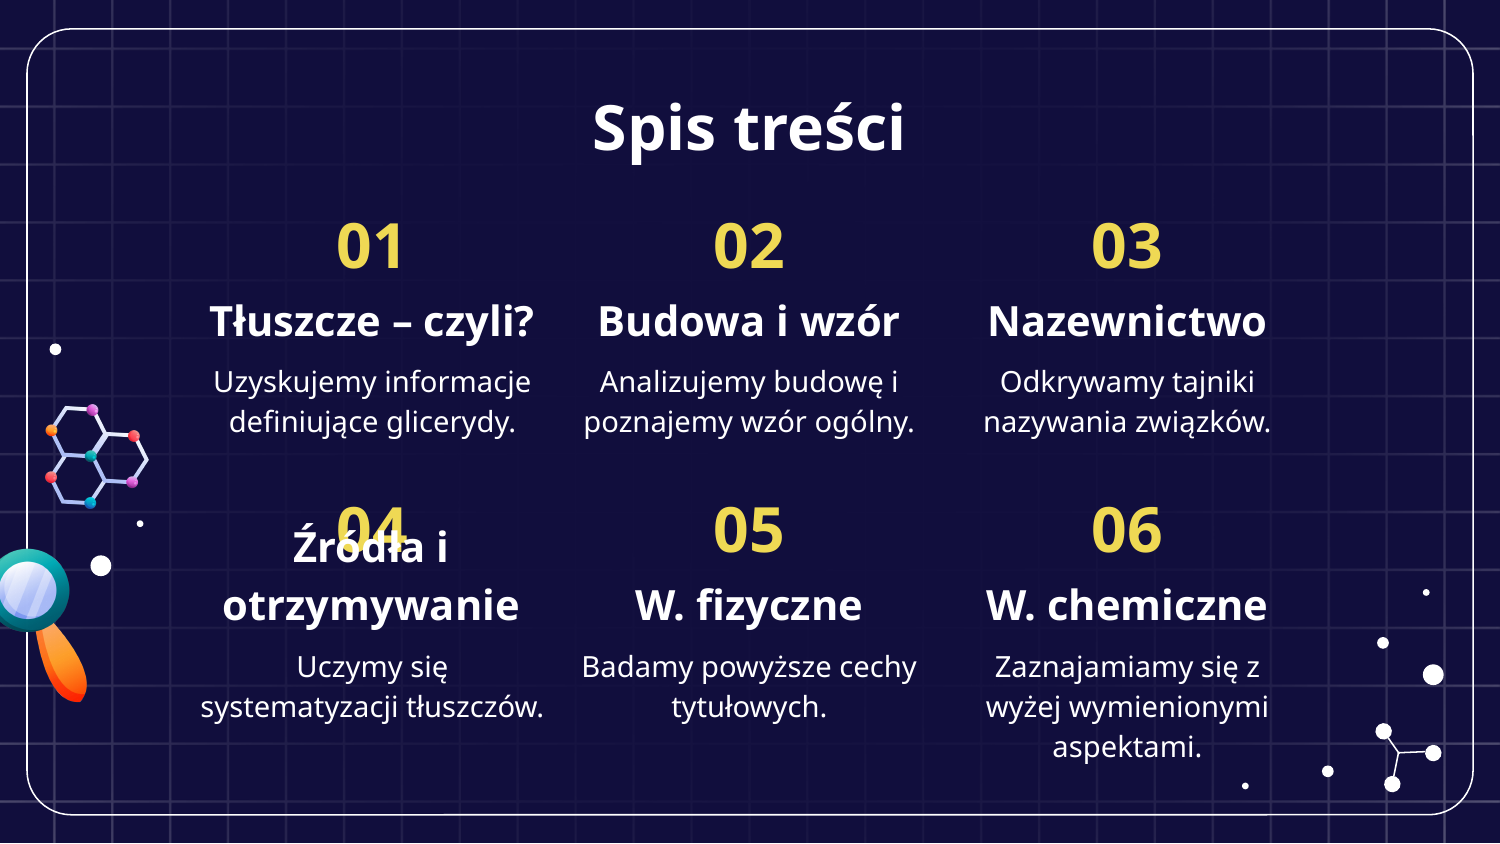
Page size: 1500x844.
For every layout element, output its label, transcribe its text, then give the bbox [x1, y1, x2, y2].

subtitle Badamy powyższe cechy tytułowych. [560, 644, 938, 722]
subtitle Uzyskujemy informacje definiujące glicerydy. [183, 360, 560, 438]
subtitle Zaznajamiamy się z wyżej wymienionymi aspektami. [938, 644, 1317, 722]
subtitle Nazewnictwo [938, 280, 1317, 360]
subtitle Analizujemy budowę i poznajemy wzór ogólny. [560, 360, 938, 438]
title 02 [689, 206, 810, 280]
title 04 [312, 490, 433, 564]
picture [0, 0, 1500, 843]
title Spis treści [118, 72, 1382, 167]
title 06 [1067, 490, 1188, 564]
subtitle Budowa i wzór [560, 280, 938, 360]
subtitle Uczymy się systematyzacji tłuszczów. [183, 644, 560, 722]
title 05 [689, 490, 810, 564]
subtitle Tłuszcze – czyli? [183, 280, 560, 360]
title 01 [312, 206, 433, 280]
subtitle Odkrywamy tajniki nazywania związków. [938, 360, 1317, 438]
subtitle W. chemiczne [938, 564, 1317, 644]
subtitle Źródła i otrzymywanie [143, 564, 560, 644]
subtitle W. fizyczne [560, 564, 938, 644]
title 03 [1067, 206, 1188, 280]
